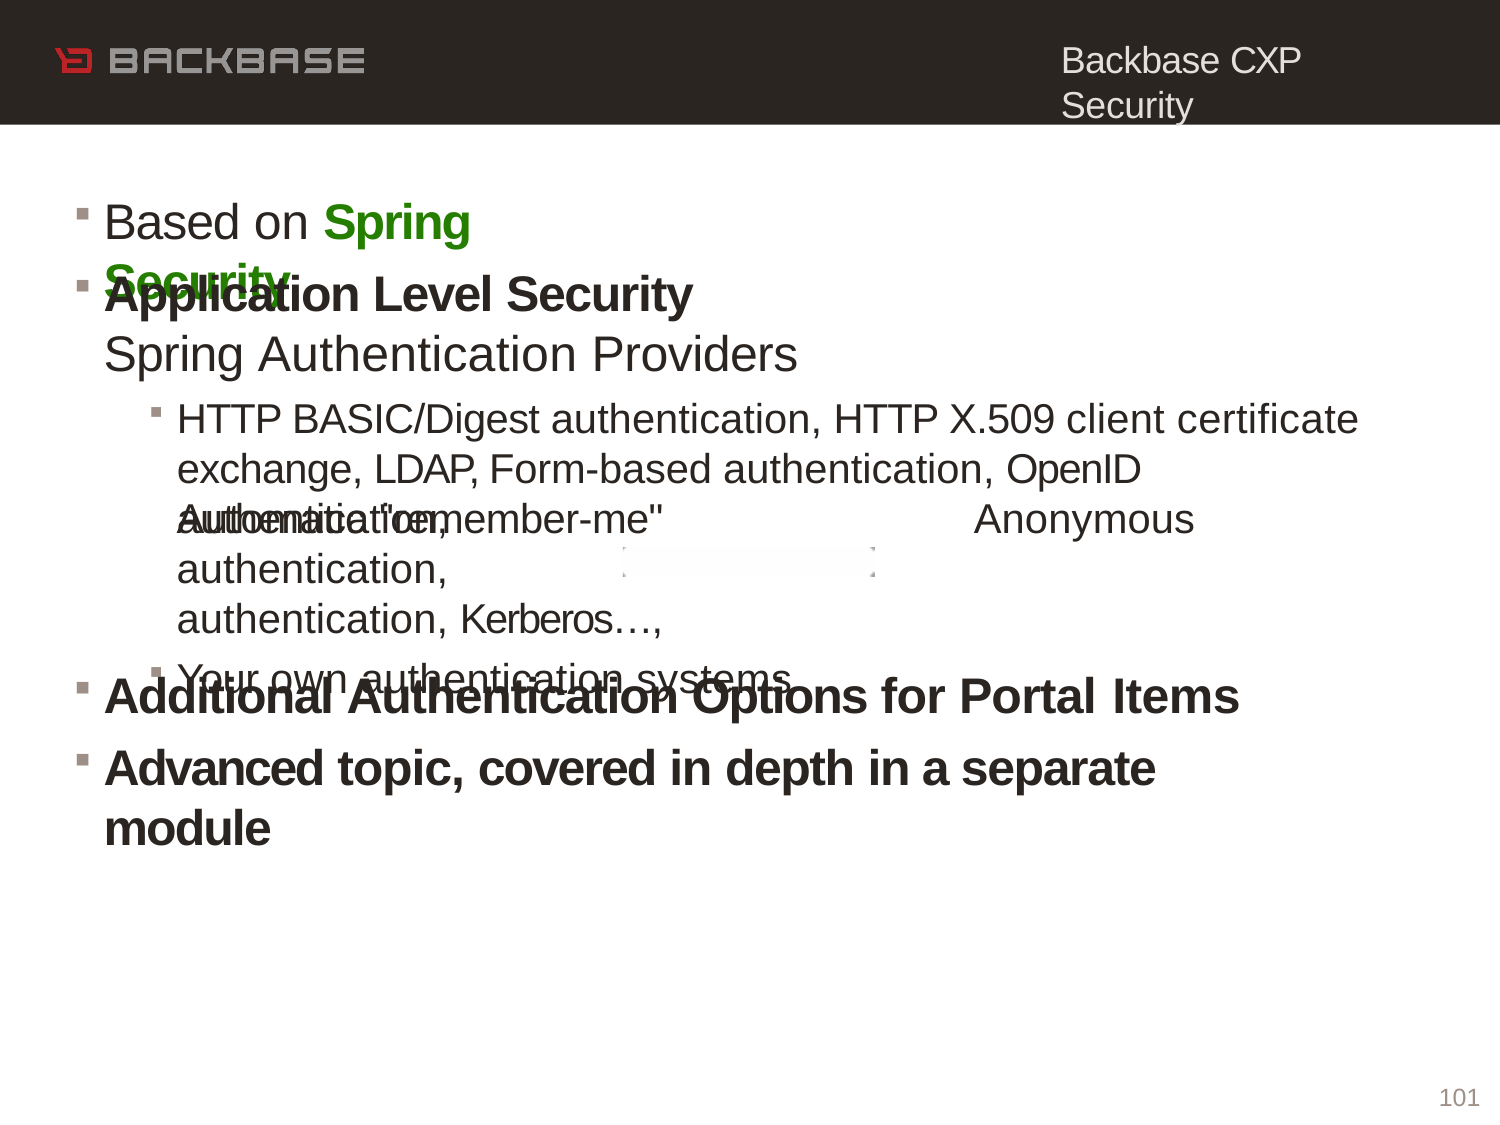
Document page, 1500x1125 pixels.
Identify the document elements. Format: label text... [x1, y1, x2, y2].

text_box Backbase CXP Security [1058, 35, 1446, 126]
text_box Additional Authentication Options for Portal Items Advanced topic, covered in depth in a separate module [71, 663, 1336, 856]
text_box [54, 48, 364, 74]
text_box Automatic "remember-me" authentication, authentication, Kerberos…, Your own authentication systems [146, 491, 946, 663]
slide_number 101 [1434, 1084, 1485, 1125]
title Based on Spring Security [71, 189, 672, 261]
list Application Level Security Spring Authentication Providers HTTP BASIC/Digest authentication, HTTP X.509 client certificate exchange, LDAP, Form-based authentication, OpenID authentication, [71, 261, 1427, 899]
text_box [0, 0, 1500, 125]
text_box Anonymous [971, 491, 1198, 542]
